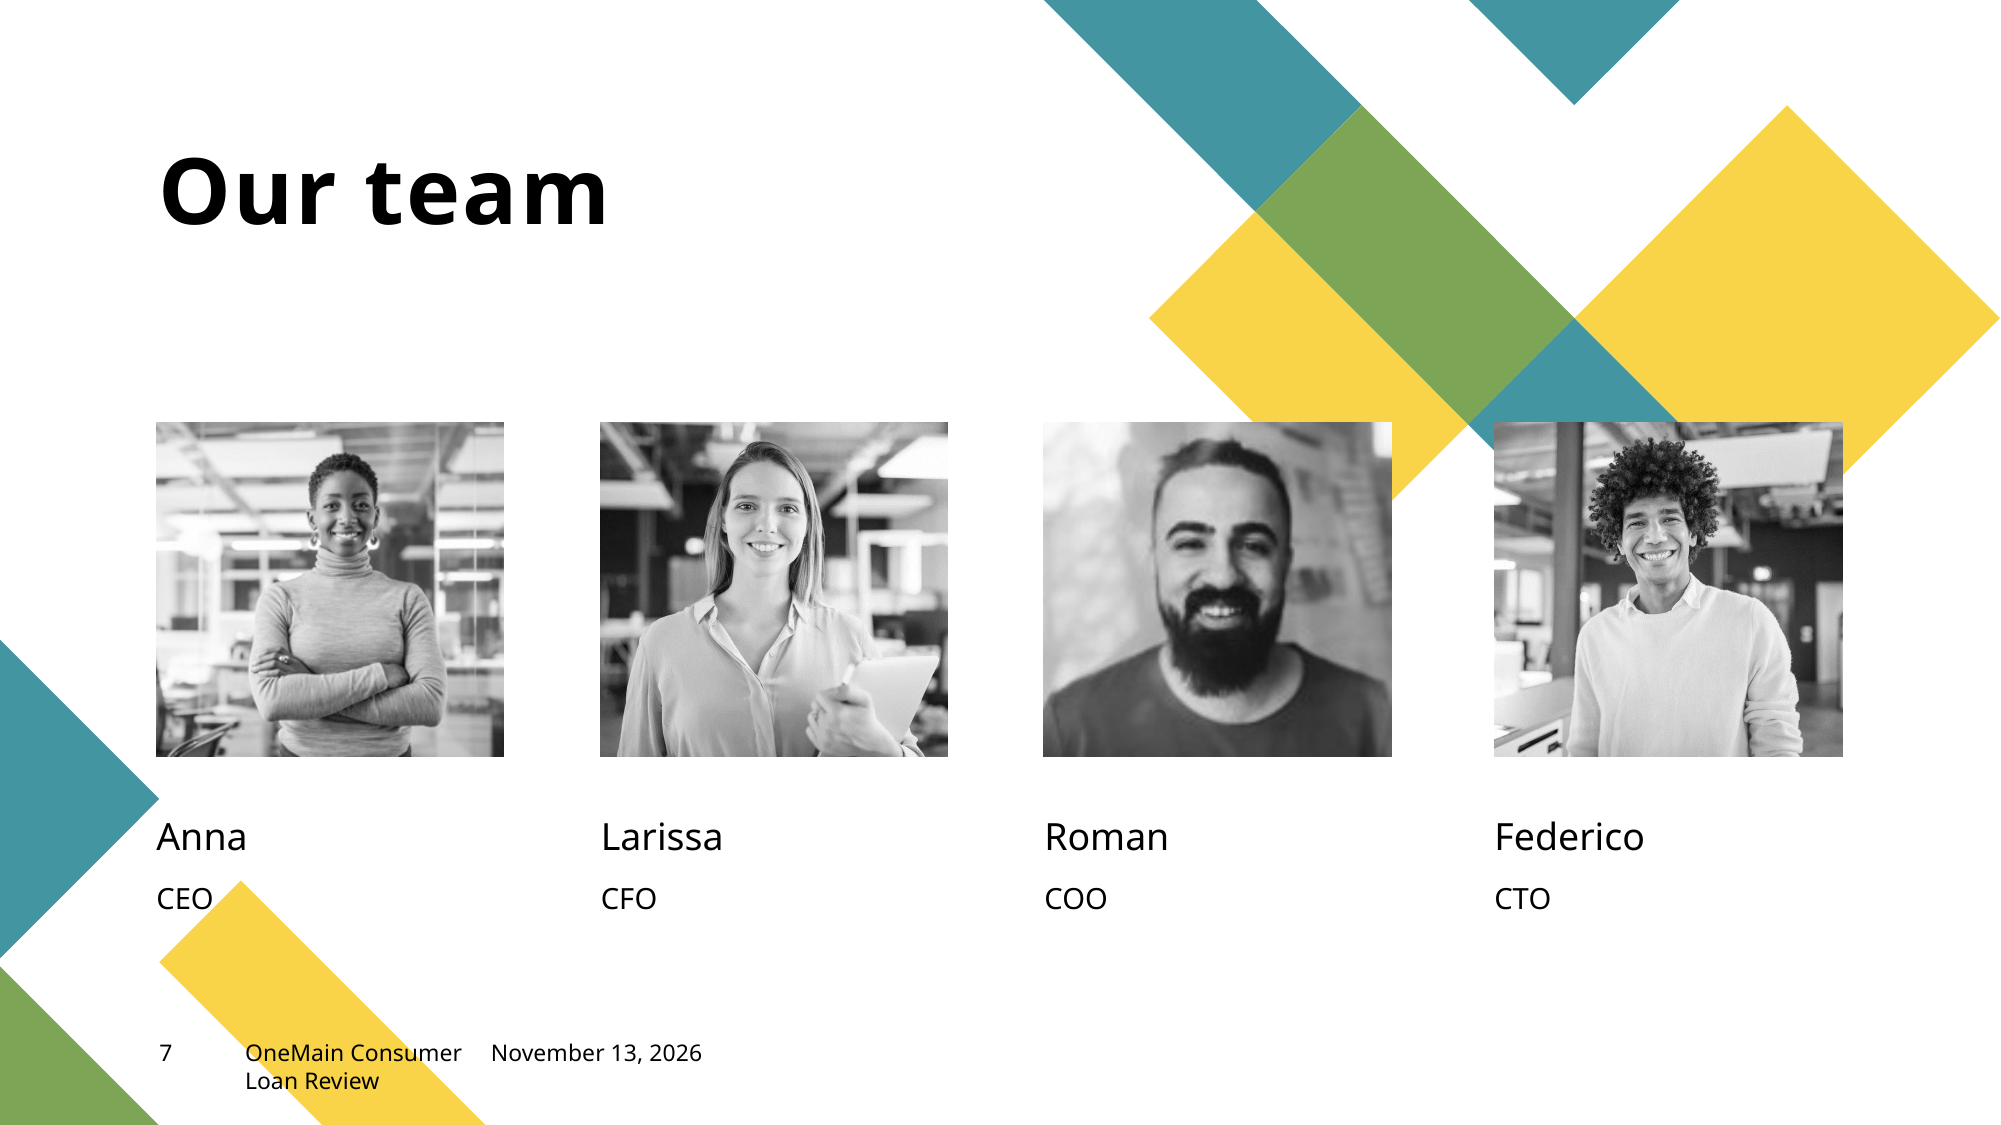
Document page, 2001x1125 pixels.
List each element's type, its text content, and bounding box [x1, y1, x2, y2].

list Roman [1044, 818, 1394, 852]
list CTO [1494, 884, 1844, 946]
list Federico [1494, 818, 1844, 852]
text_box November 10, 2023 [490, 1038, 707, 1080]
list Anna [156, 818, 507, 852]
list COO [1044, 884, 1394, 946]
list Larissa [600, 818, 950, 852]
title Our team [158, 144, 1394, 245]
list CFO [600, 884, 950, 946]
list CEO [156, 884, 507, 946]
picture [1494, 422, 1843, 757]
slide_number 7 [159, 1038, 245, 1080]
picture [600, 422, 948, 757]
picture [156, 422, 504, 757]
picture [1043, 422, 1392, 757]
footer OneMain Consumer Loan Review [245, 1038, 490, 1080]
